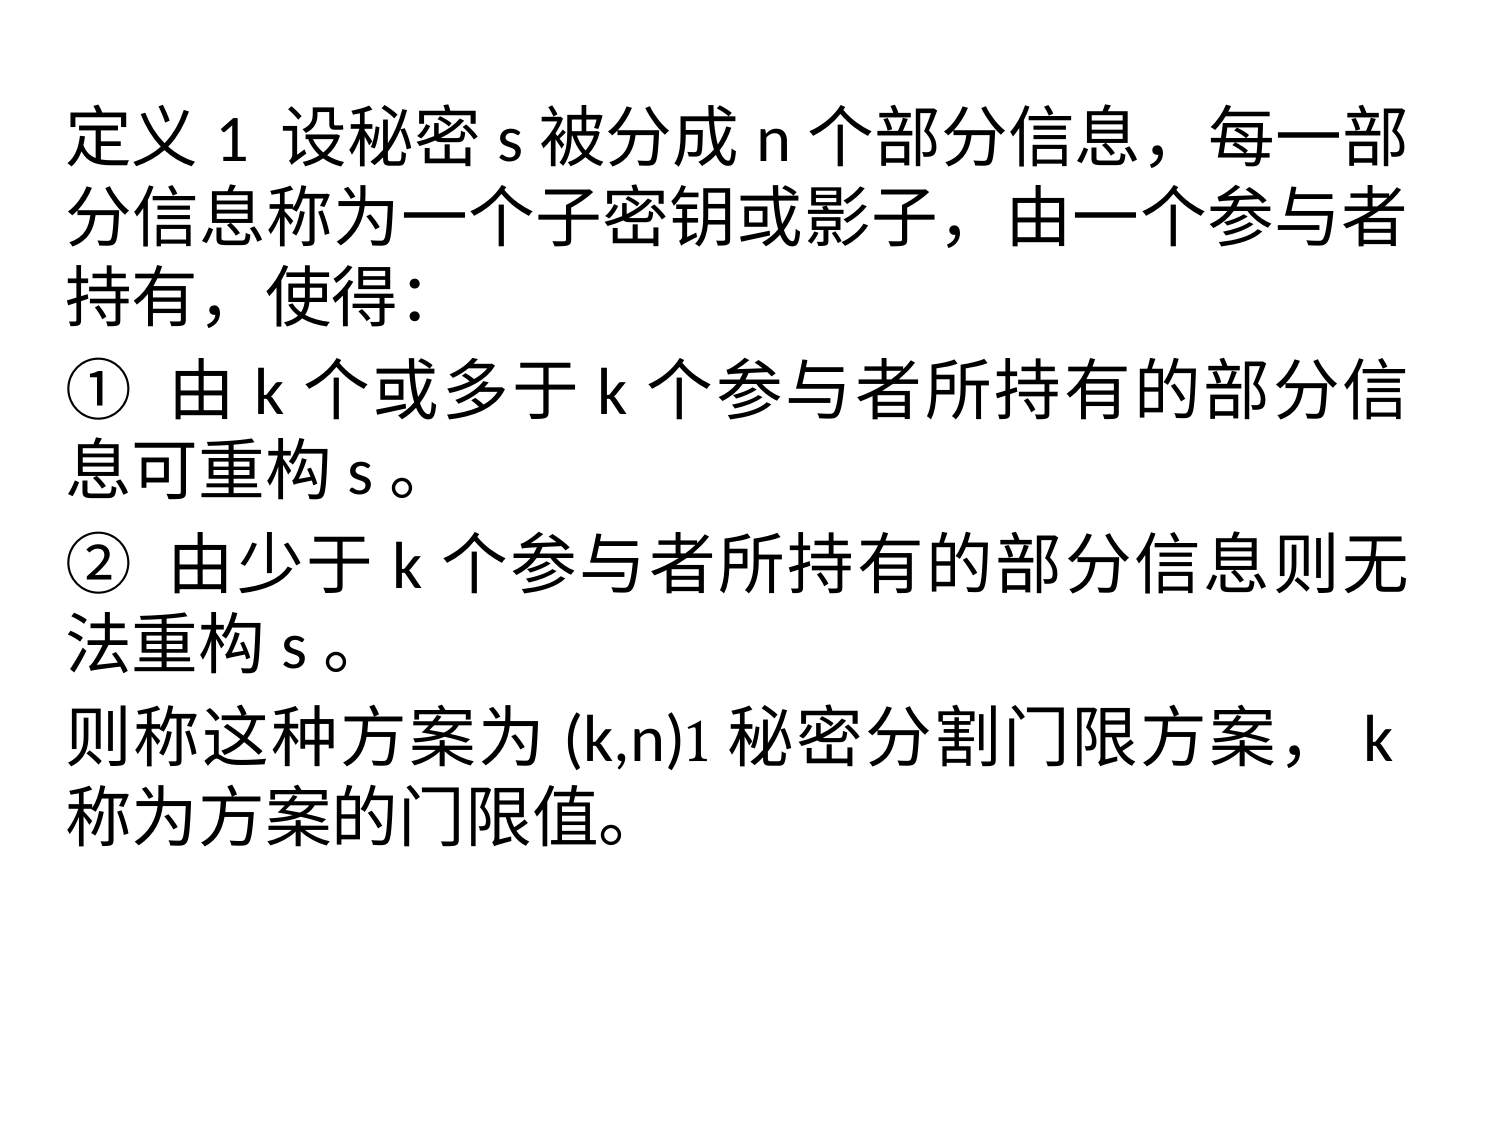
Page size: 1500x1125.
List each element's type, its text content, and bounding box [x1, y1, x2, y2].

subtitle 定义1 设秘密s被分成n个部分信息，每一部分信息称为一个子密钥或影子，由一个参与者持有，使得： ① 由k个或多于k个参与者所持有的部分信息可重构s。 ② 由少于k个参与者所持有的部分信息则无法重构s。 则称这种方案为(k,n)秘密分割门限方案，k称为方案的门限值。 [50, 87, 1425, 1071]
